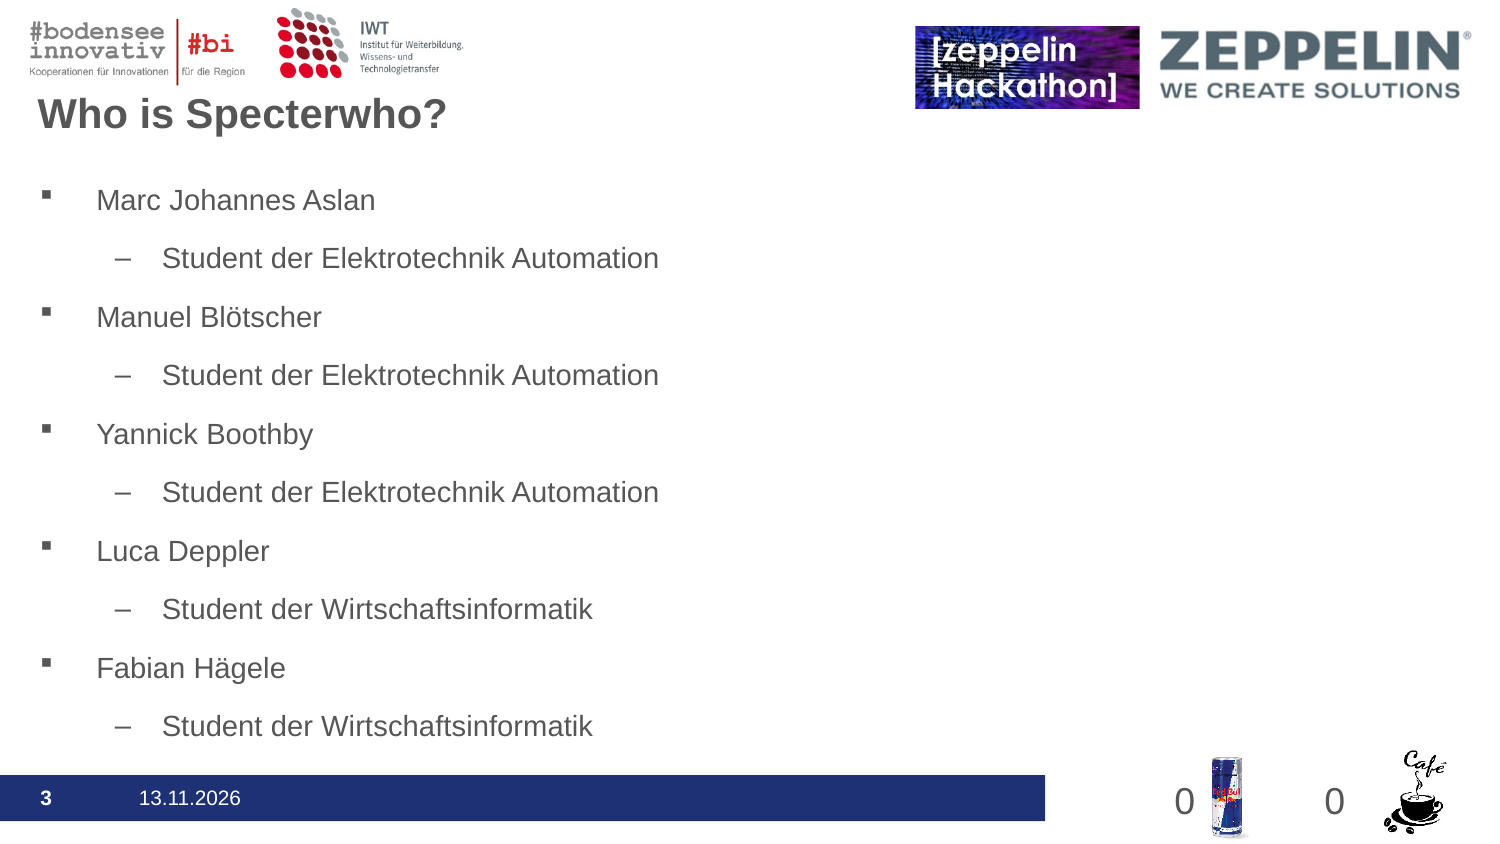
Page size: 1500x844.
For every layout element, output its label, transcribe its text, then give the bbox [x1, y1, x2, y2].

picture [1371, 759, 1459, 769]
list Marc Johannes Aslan Student der Elektrotechnik Automation Manuel Blötscher Student der Elektrotechnik Automation Yannick Boothby Student der Elektrotechnik Automation Luca Deppler Student der Wirtschaftsinformatik Fabian Hägele Student der Wirtschaftsinformatik [25, 156, 1459, 759]
slide_number 3 [25, 775, 114, 820]
picture [1371, 829, 1459, 836]
text_box 0 0 [1159, 769, 1500, 829]
list Who is Specterwho? [22, 81, 1092, 143]
picture [1184, 759, 1272, 769]
picture [13, 8, 254, 90]
picture [1184, 829, 1272, 841]
picture [277, 8, 463, 78]
picture [915, 0, 1497, 136]
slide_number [124, 775, 302, 820]
